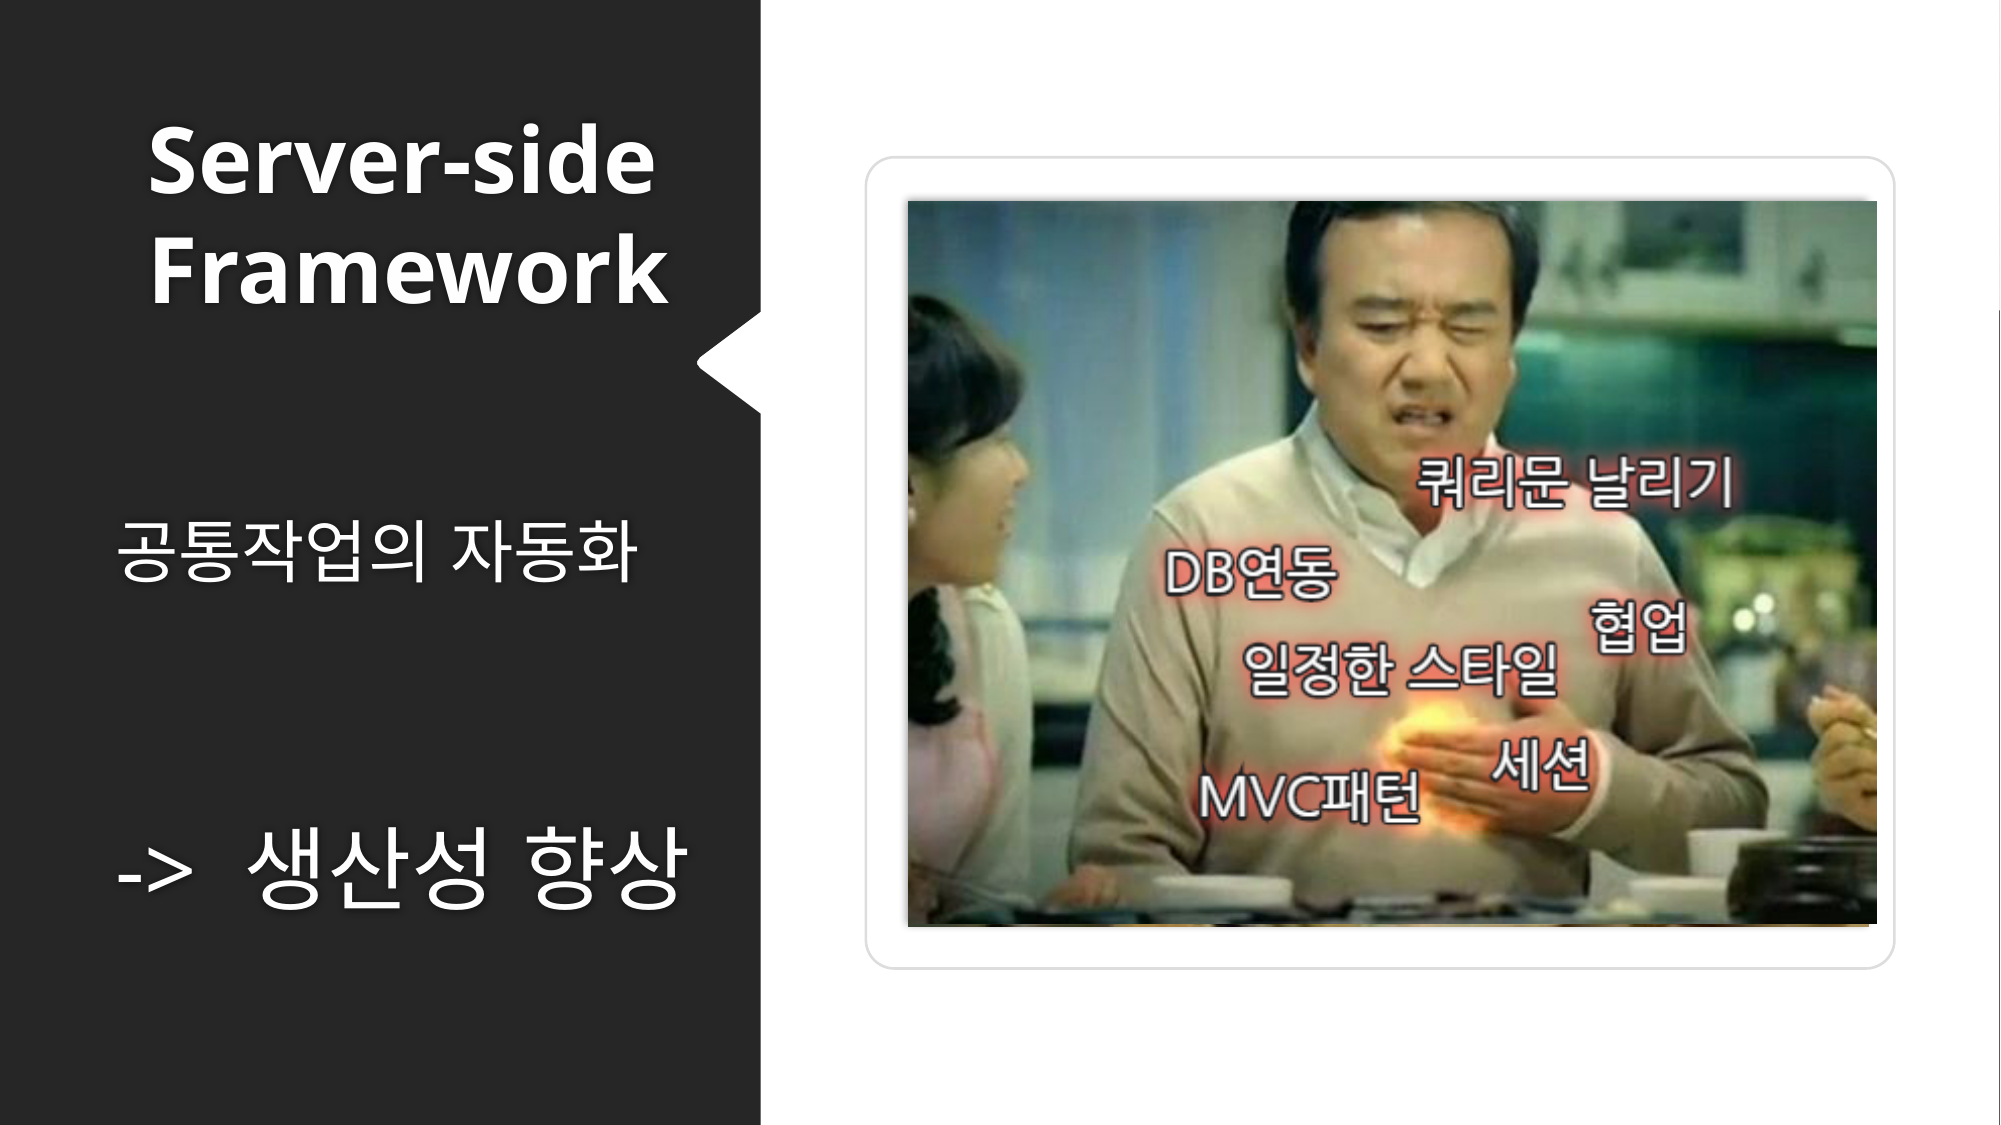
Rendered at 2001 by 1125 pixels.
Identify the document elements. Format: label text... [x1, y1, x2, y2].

text_box [0, 0, 762, 1125]
text_box [699, 0, 2000, 1125]
picture [908, 200, 1878, 924]
title Server-side Framework [132, 73, 693, 330]
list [908, 924, 1869, 928]
text_box [864, 155, 1896, 970]
text_box 공통작업의 자동화 -> 생산성 향상 [100, 404, 726, 1040]
